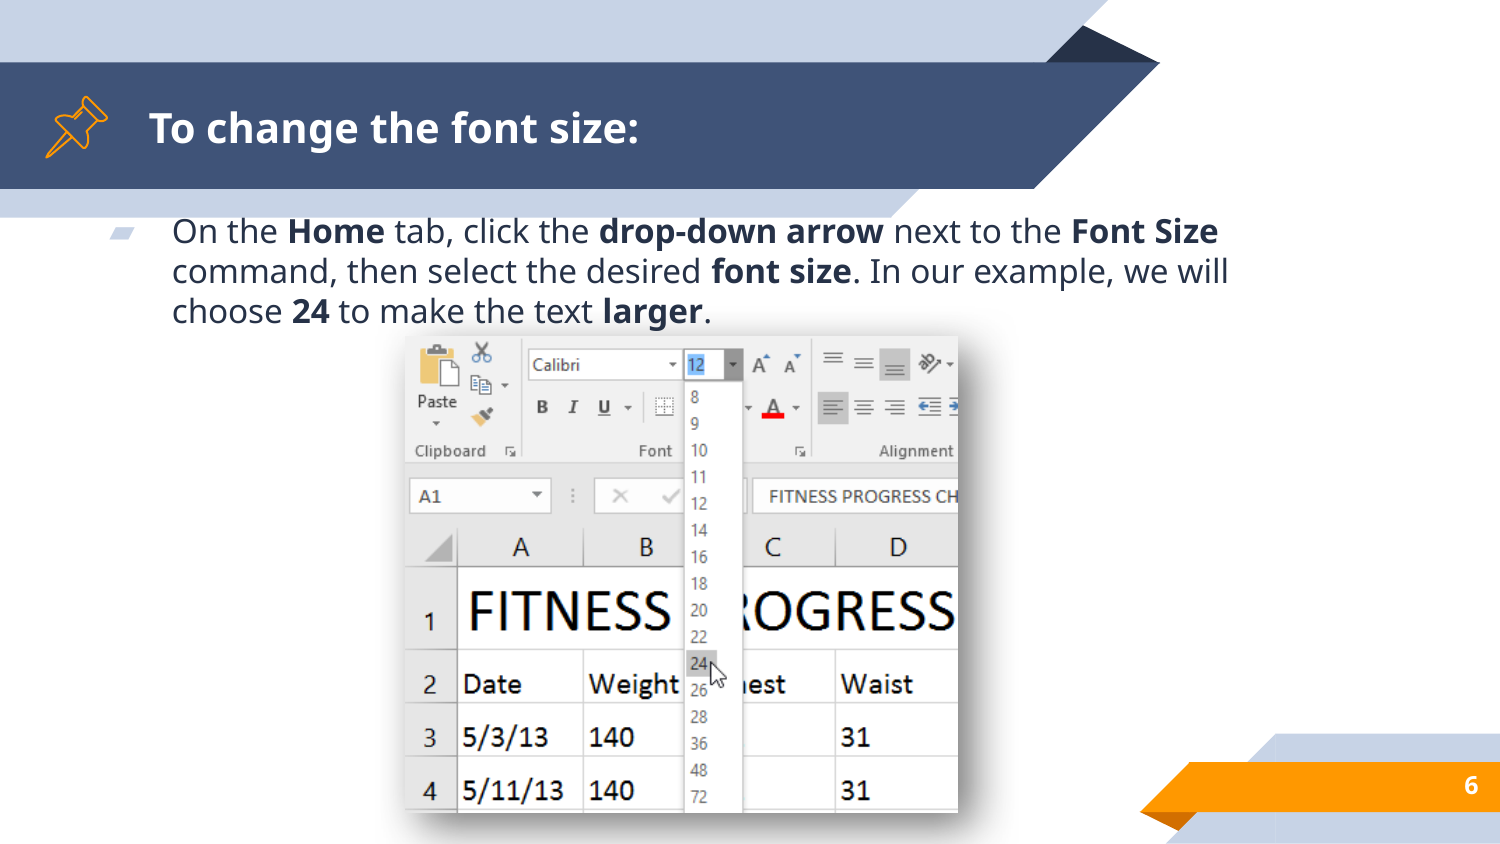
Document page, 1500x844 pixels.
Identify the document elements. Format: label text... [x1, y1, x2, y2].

list On the Home tab, click the drop-down arrow next to the Font Size command, then select the desired font size. In our example, we will choose 24 to make the text larger. [81, 195, 1344, 747]
picture [404, 336, 959, 813]
title To change the font size: [133, 64, 1035, 190]
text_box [45, 96, 108, 158]
slide_number 6 [1249, 760, 1494, 813]
